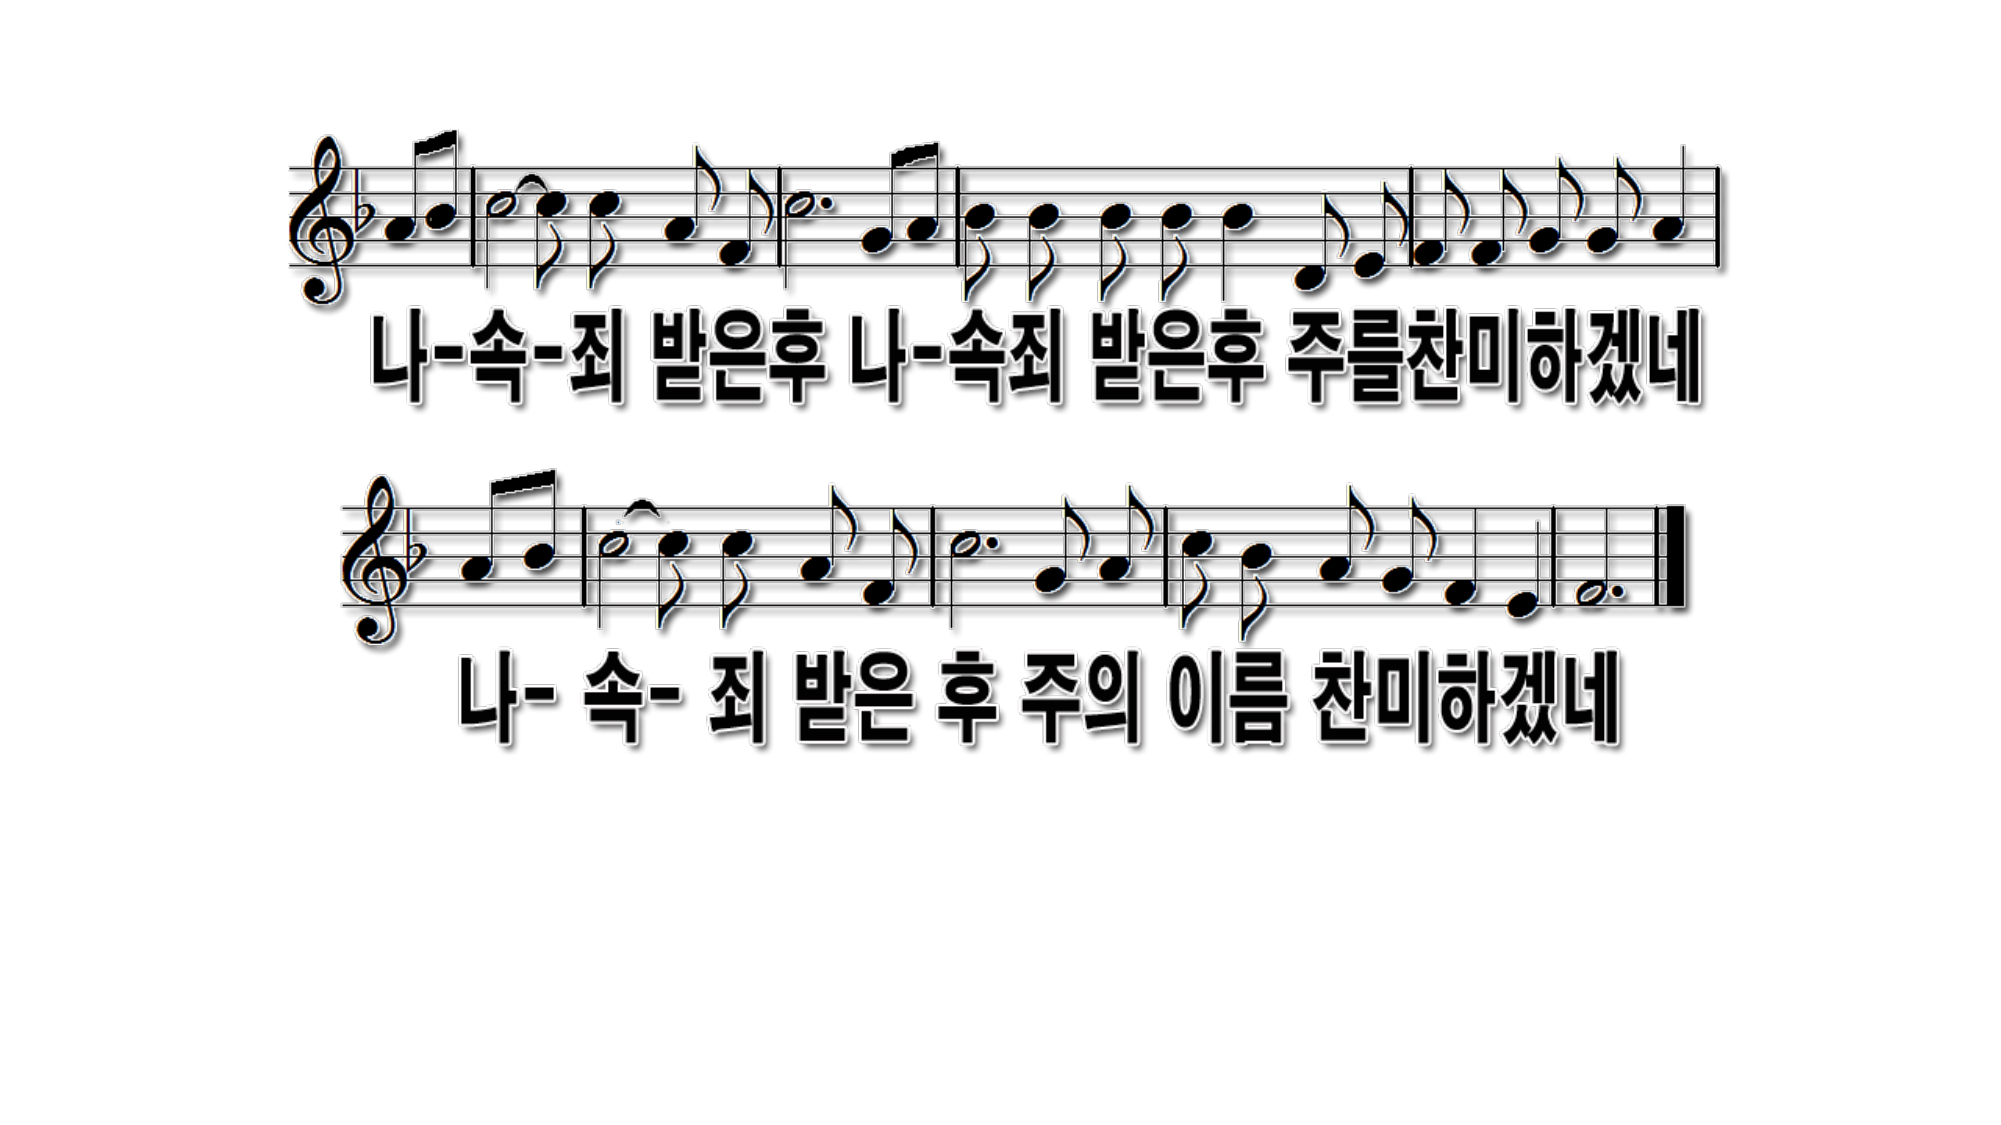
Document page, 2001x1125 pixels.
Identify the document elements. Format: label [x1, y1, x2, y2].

picture [249, 0, 1750, 835]
